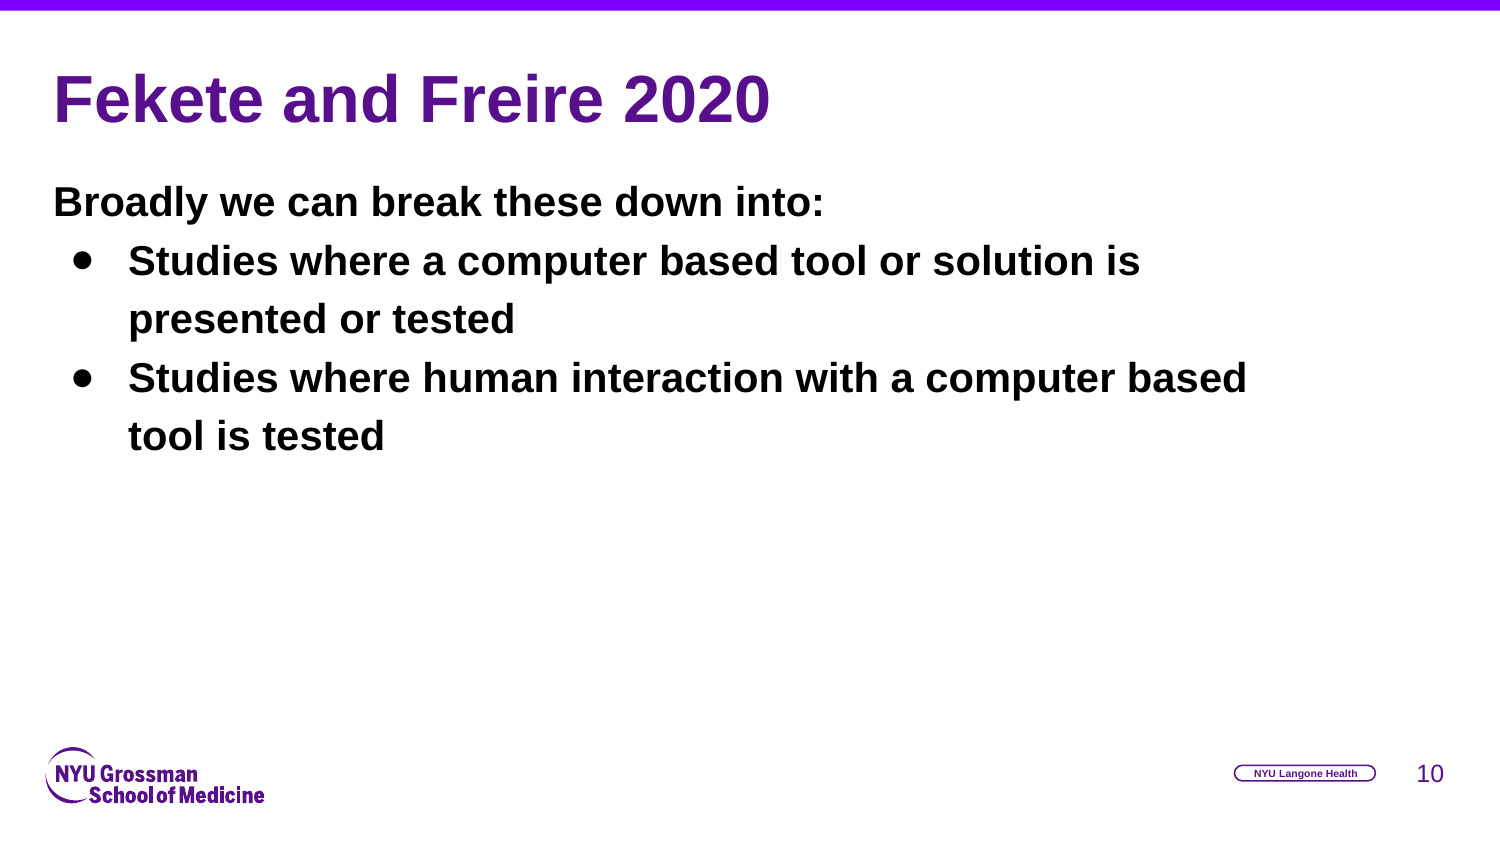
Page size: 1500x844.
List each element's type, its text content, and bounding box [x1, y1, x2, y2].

footer NYU Langone Health [1233, 764, 1377, 782]
title Fekete and Freire 2020 [53, 55, 1275, 166]
slide_number ‹#› [1397, 761, 1445, 785]
list Broadly we can break these down into: Studies where a computer based tool or solution is presented or tested Studies where human interaction with a computer based tool is tested [53, 166, 1275, 602]
